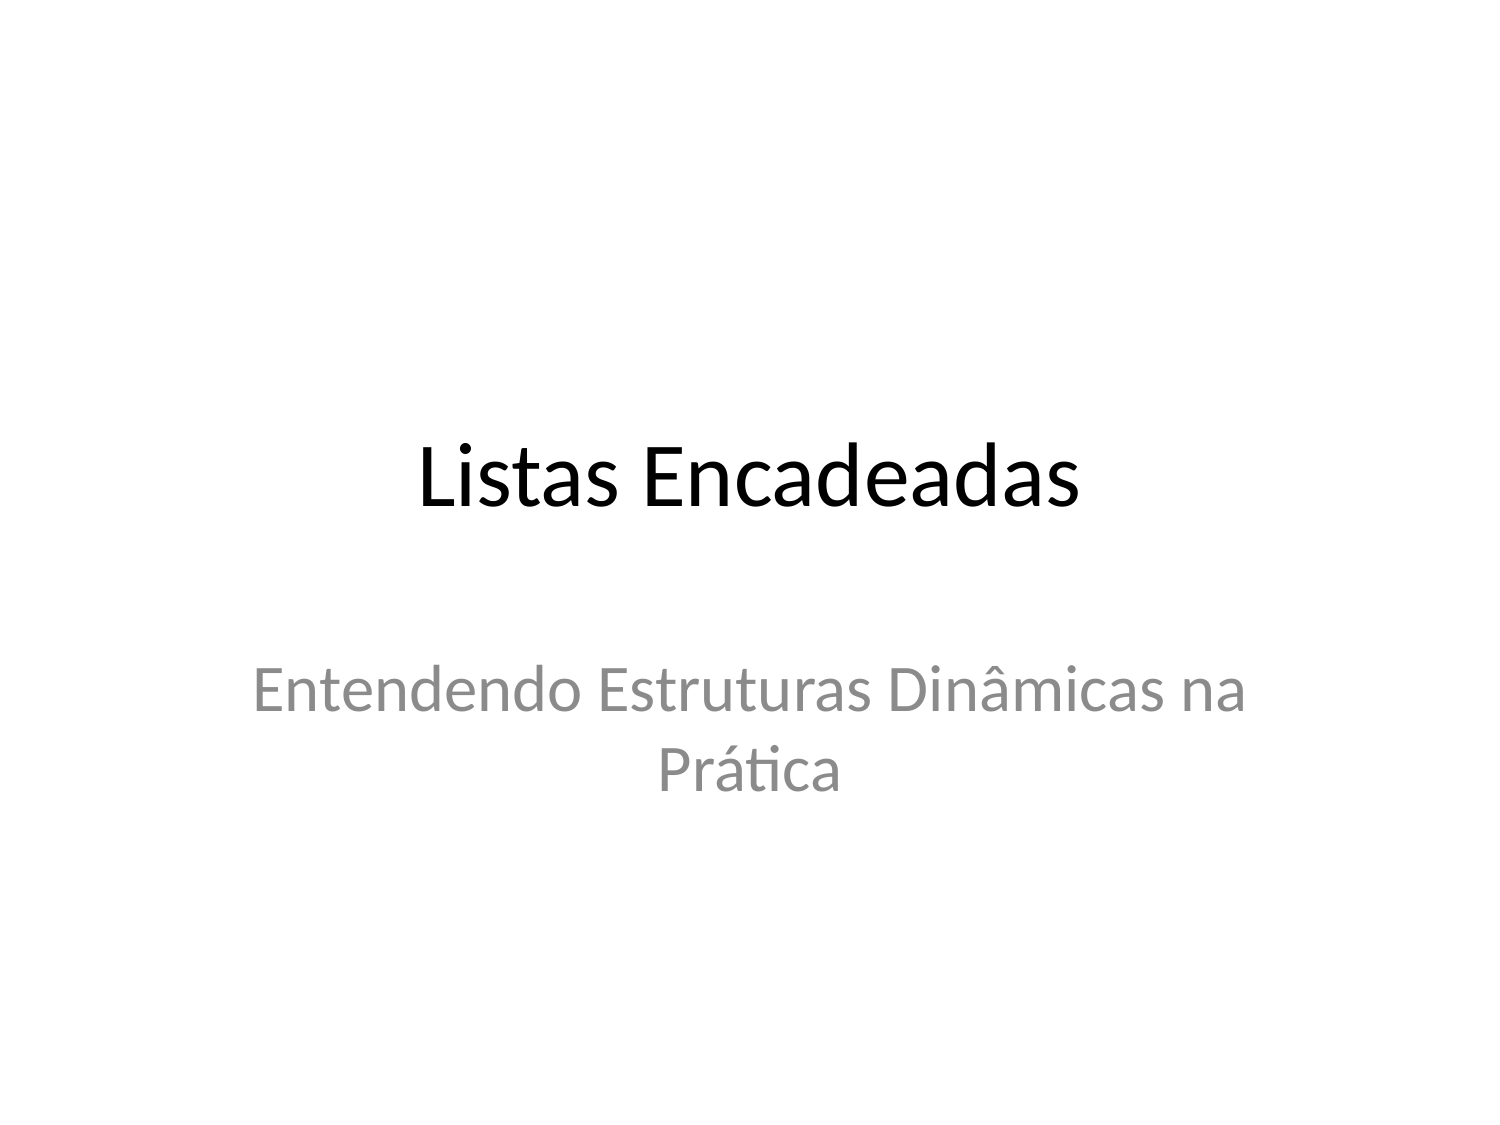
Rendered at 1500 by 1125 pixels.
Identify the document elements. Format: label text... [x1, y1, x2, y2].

title Listas Encadeadas [112, 349, 1388, 591]
subtitle Entendendo Estruturas Dinâmicas na Prática [225, 637, 1275, 925]
